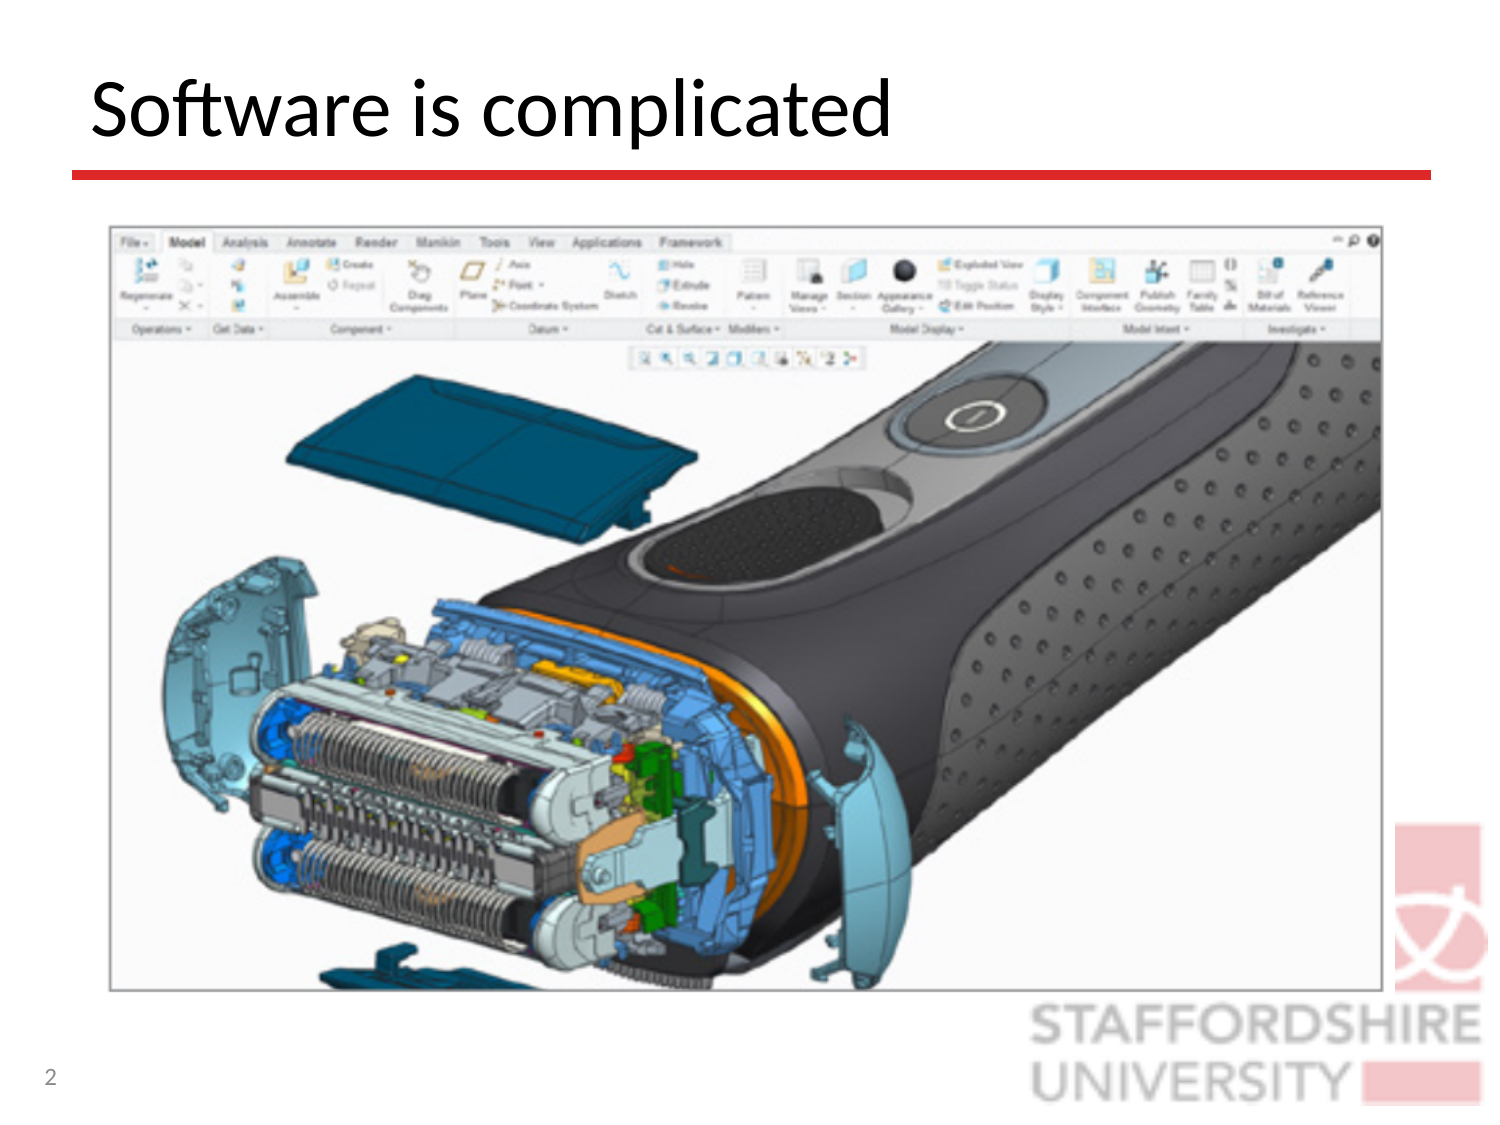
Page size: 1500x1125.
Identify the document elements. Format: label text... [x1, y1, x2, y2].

picture [105, 219, 1395, 1000]
title Software is complicated [75, 45, 1425, 161]
